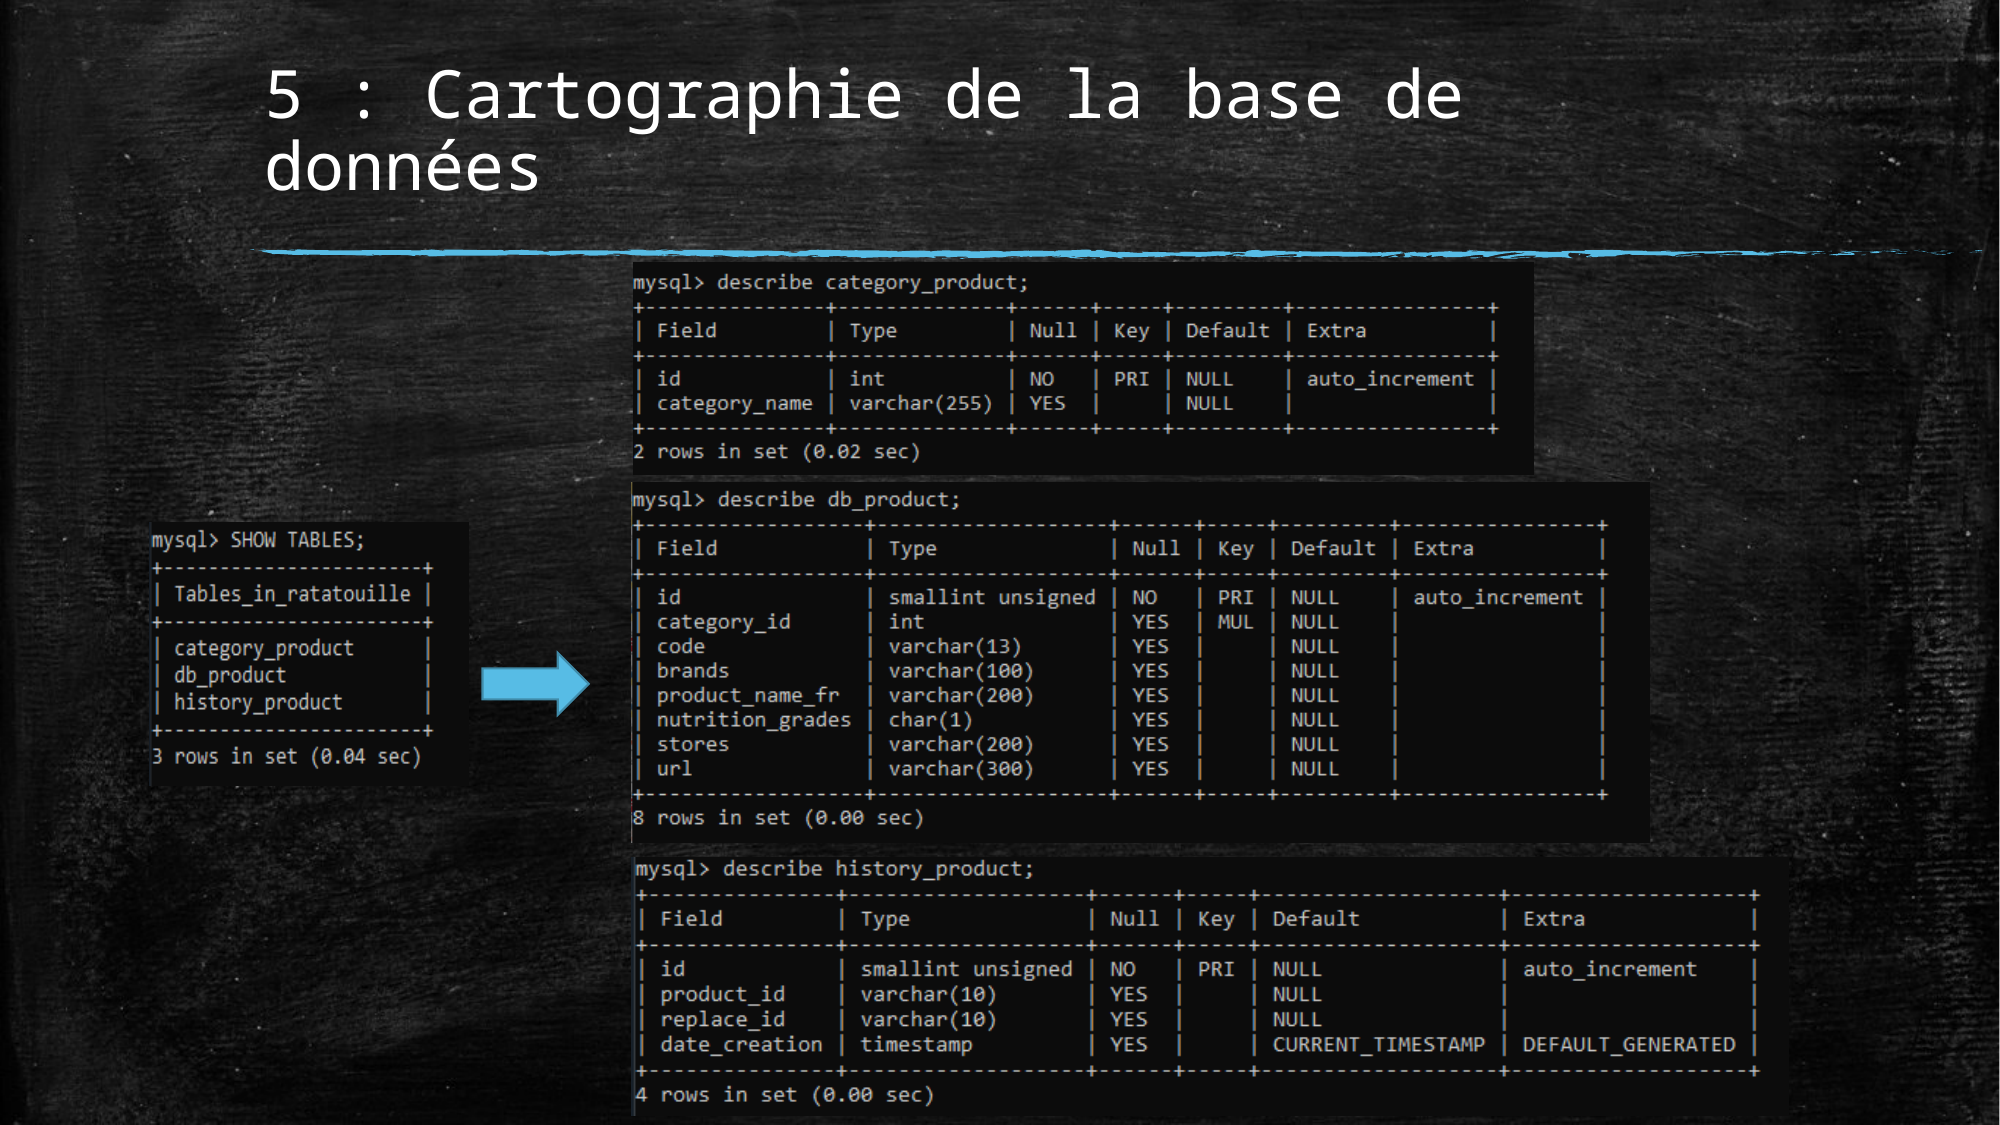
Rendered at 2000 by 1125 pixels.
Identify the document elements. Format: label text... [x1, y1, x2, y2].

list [149, 522, 469, 786]
picture [630, 482, 1650, 843]
picture [630, 857, 1789, 1116]
text_box [481, 650, 591, 718]
picture [633, 262, 1534, 475]
title 5 : Cartographie de la base de données [249, 45, 1750, 213]
